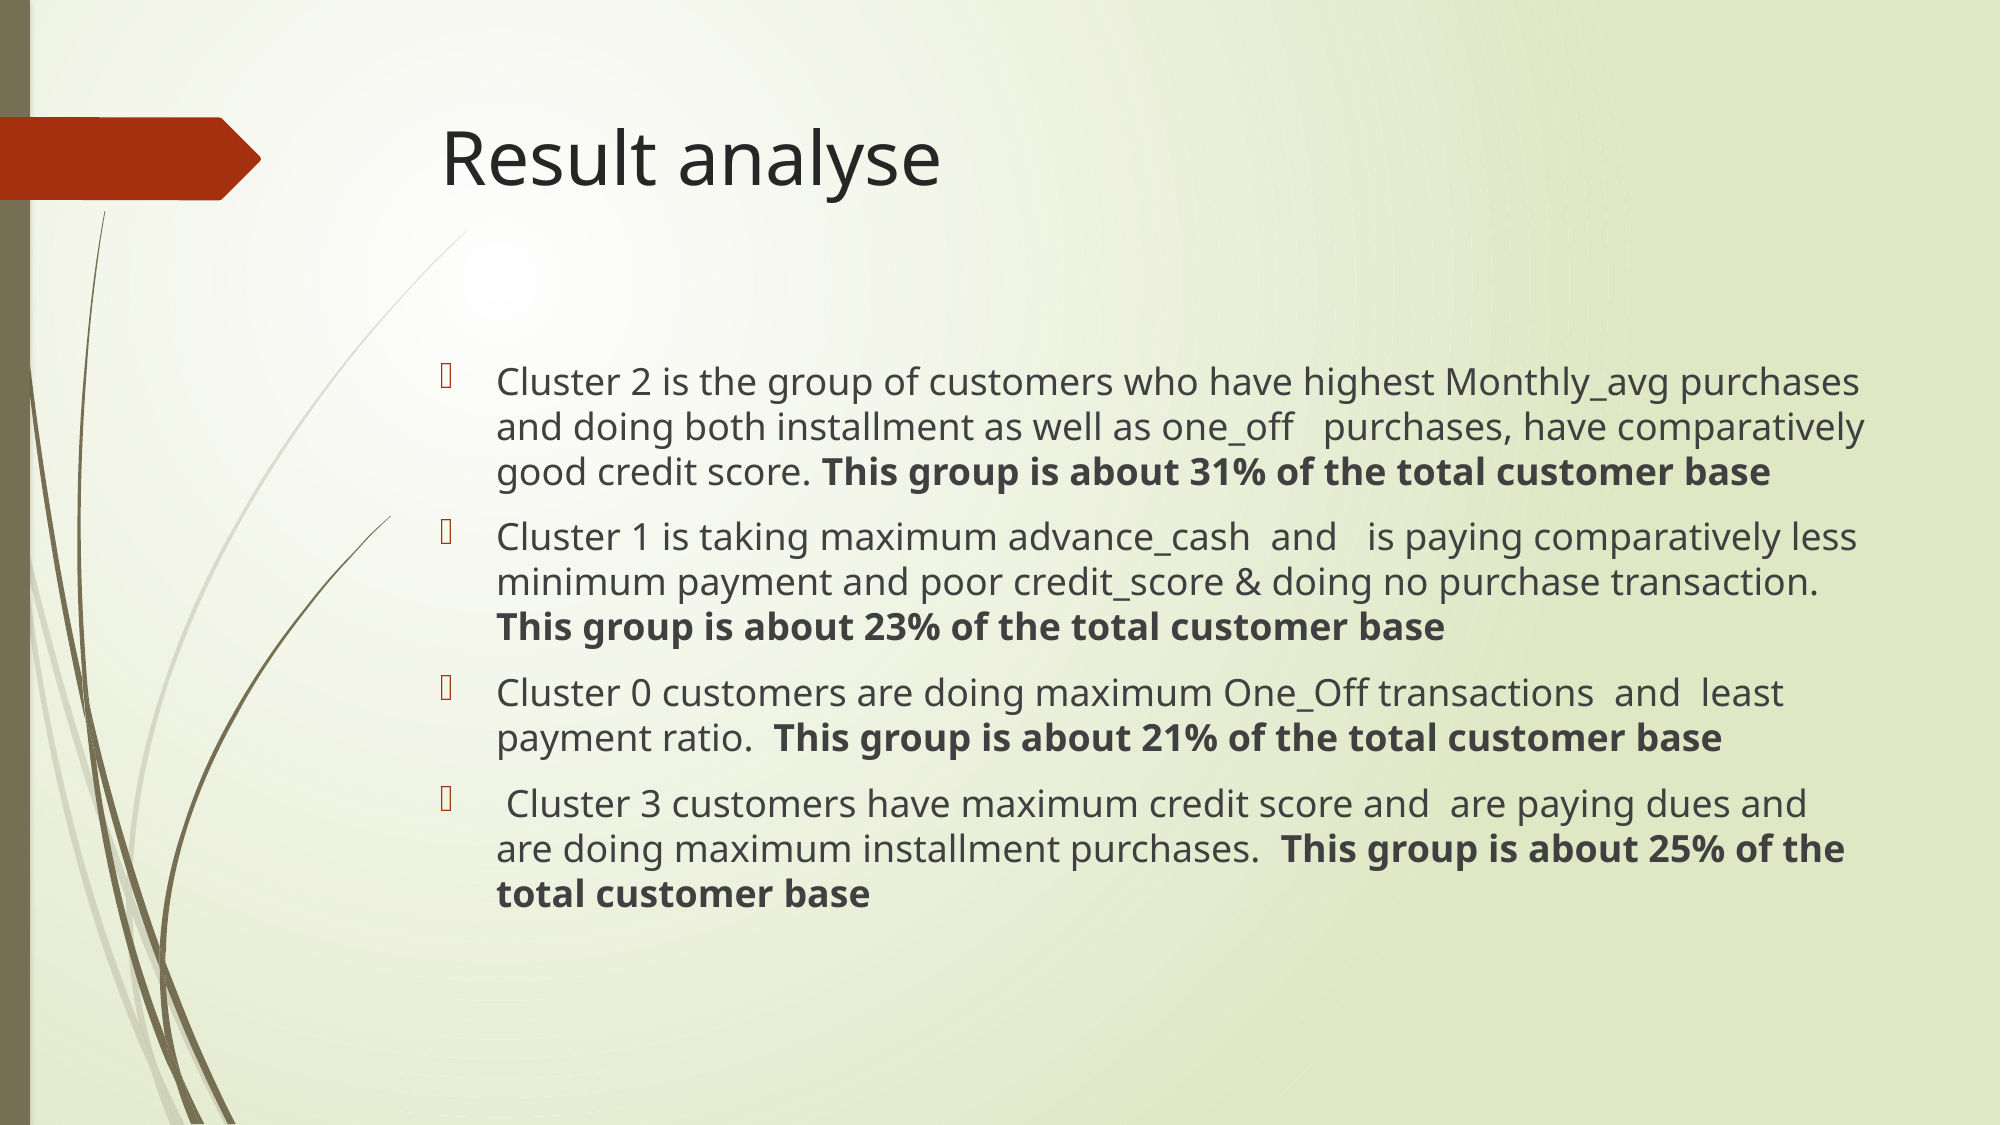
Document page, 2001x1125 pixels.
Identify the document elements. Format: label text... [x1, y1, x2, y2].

list Cluster 2 is the group of customers who have highest Monthly_avg purchases and doing both installment as well as one_off purchases, have comparatively good credit score. This group is about 31% of the total customer base Cluster 1 is taking maximum advance_cash and is paying comparatively less minimum payment and poor credit_score & doing no purchase transaction. This group is about 23% of the total customer base Cluster 0 customers are doing maximum One_Off transactions and least payment ratio. This group is about 21% of the total customer base Cluster 3 customers have maximum credit score and are paying dues and are doing maximum installment purchases. This group is about 25% of the total customer base [424, 350, 1888, 970]
title Result analyse [425, 102, 1888, 313]
